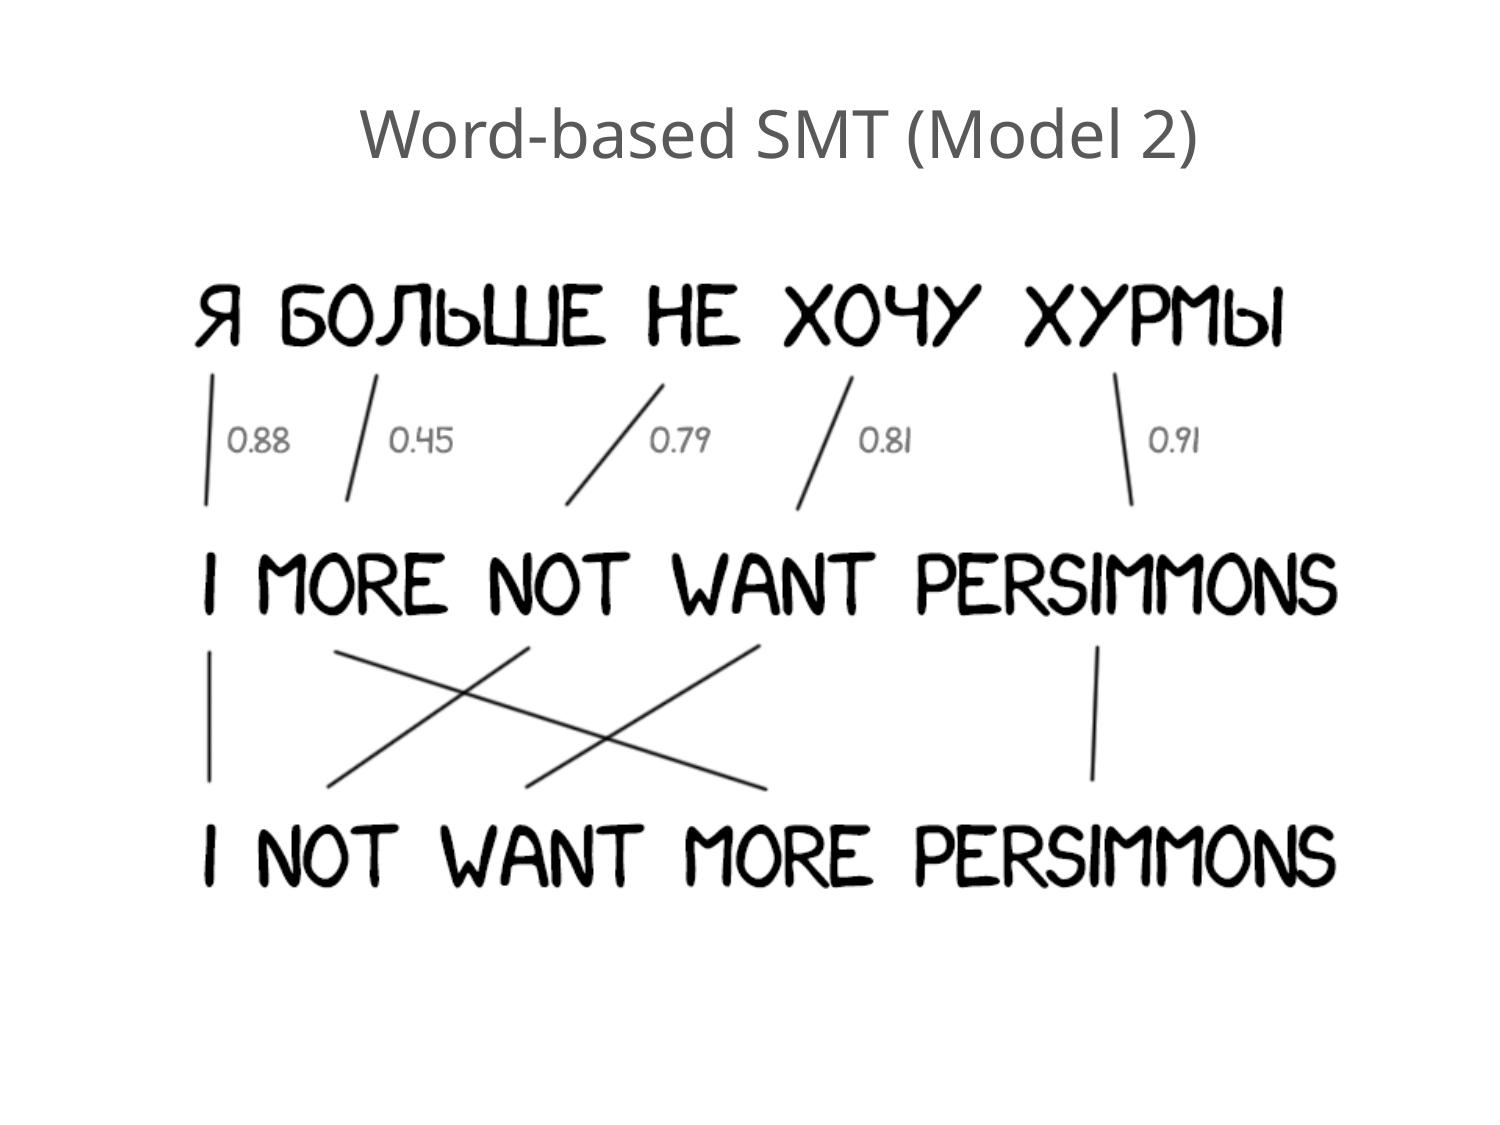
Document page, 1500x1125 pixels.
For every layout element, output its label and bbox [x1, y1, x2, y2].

picture [37, 84, 1463, 1125]
